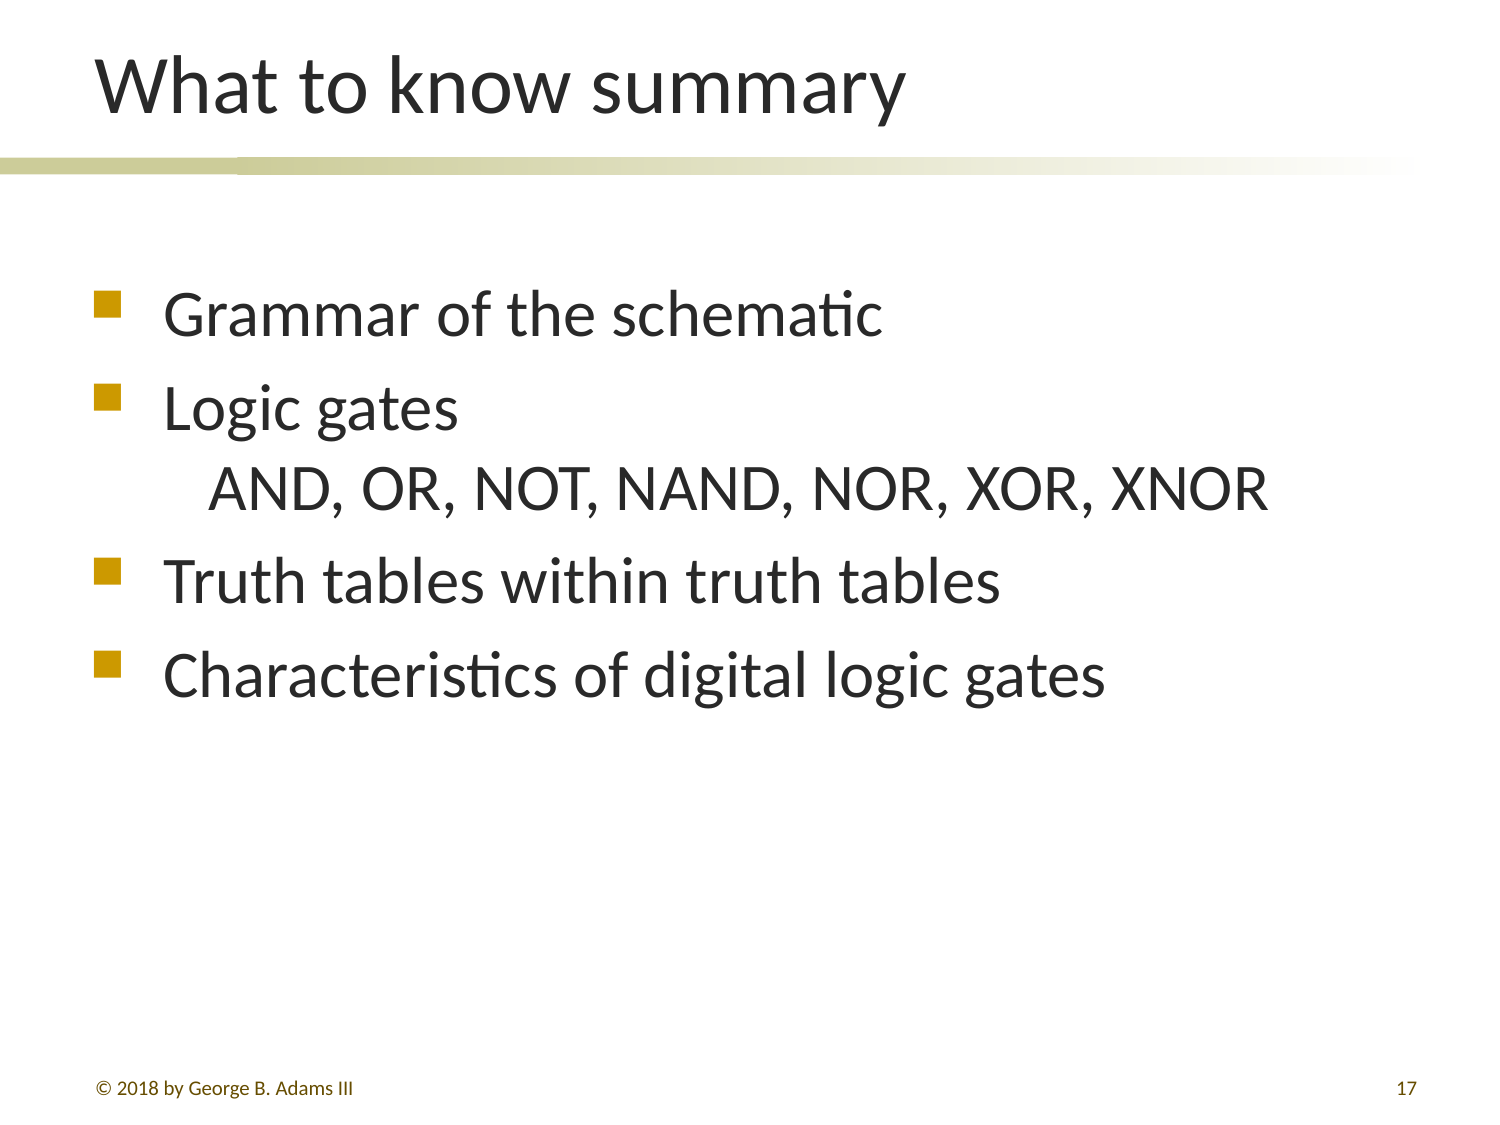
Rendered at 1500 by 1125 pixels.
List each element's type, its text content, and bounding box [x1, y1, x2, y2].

list Grammar of the schematic Logic gates AND, OR, NOT, NAND, NOR, XOR, XNOR Truth tables within truth tables Characteristics of digital logic gates [75, 262, 1425, 1098]
slide_number 101 [1119, 1067, 1433, 1099]
title What to know summary [79, 15, 1432, 139]
slide_number © 2018 by George B. Adams III [79, 1067, 406, 1099]
